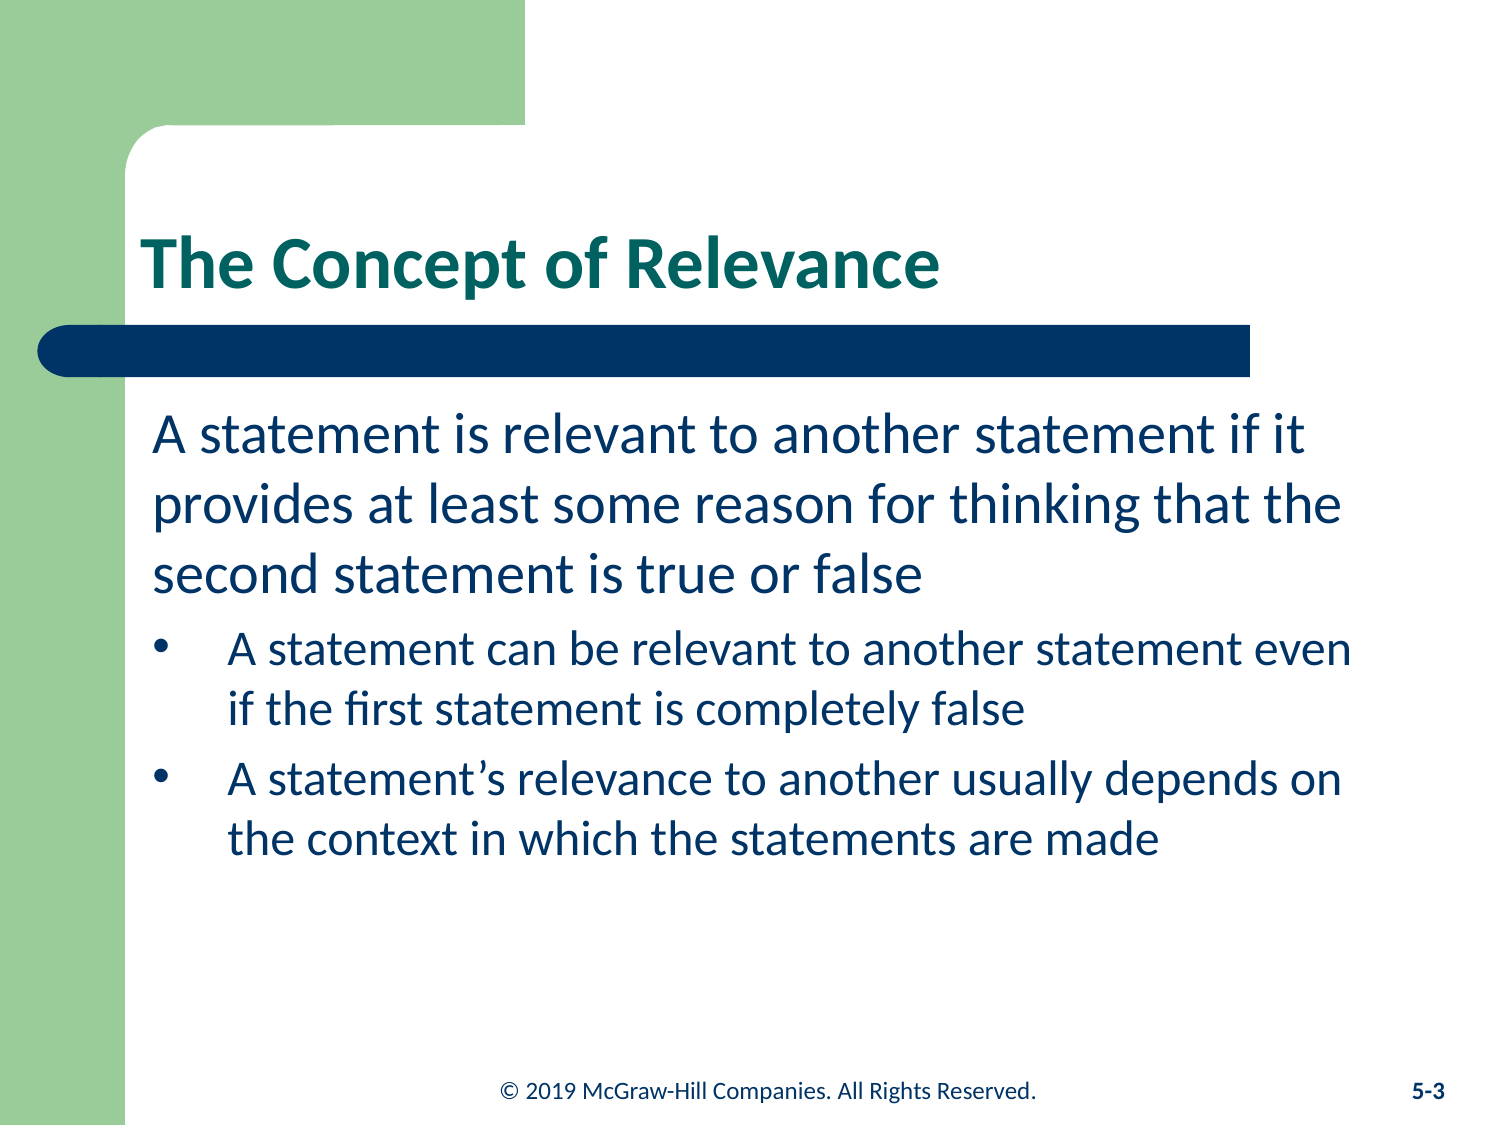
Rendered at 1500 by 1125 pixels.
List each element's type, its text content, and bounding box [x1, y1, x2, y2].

title The Concept of Relevance [125, 125, 1425, 313]
list A statement is relevant to another statement if it provides at least some reason for thinking that the second statement is true or false A statement can be relevant to another statement even if the first statement is completely false A statement’s relevance to another usually depends on the context in which the statements are made [137, 387, 1400, 999]
